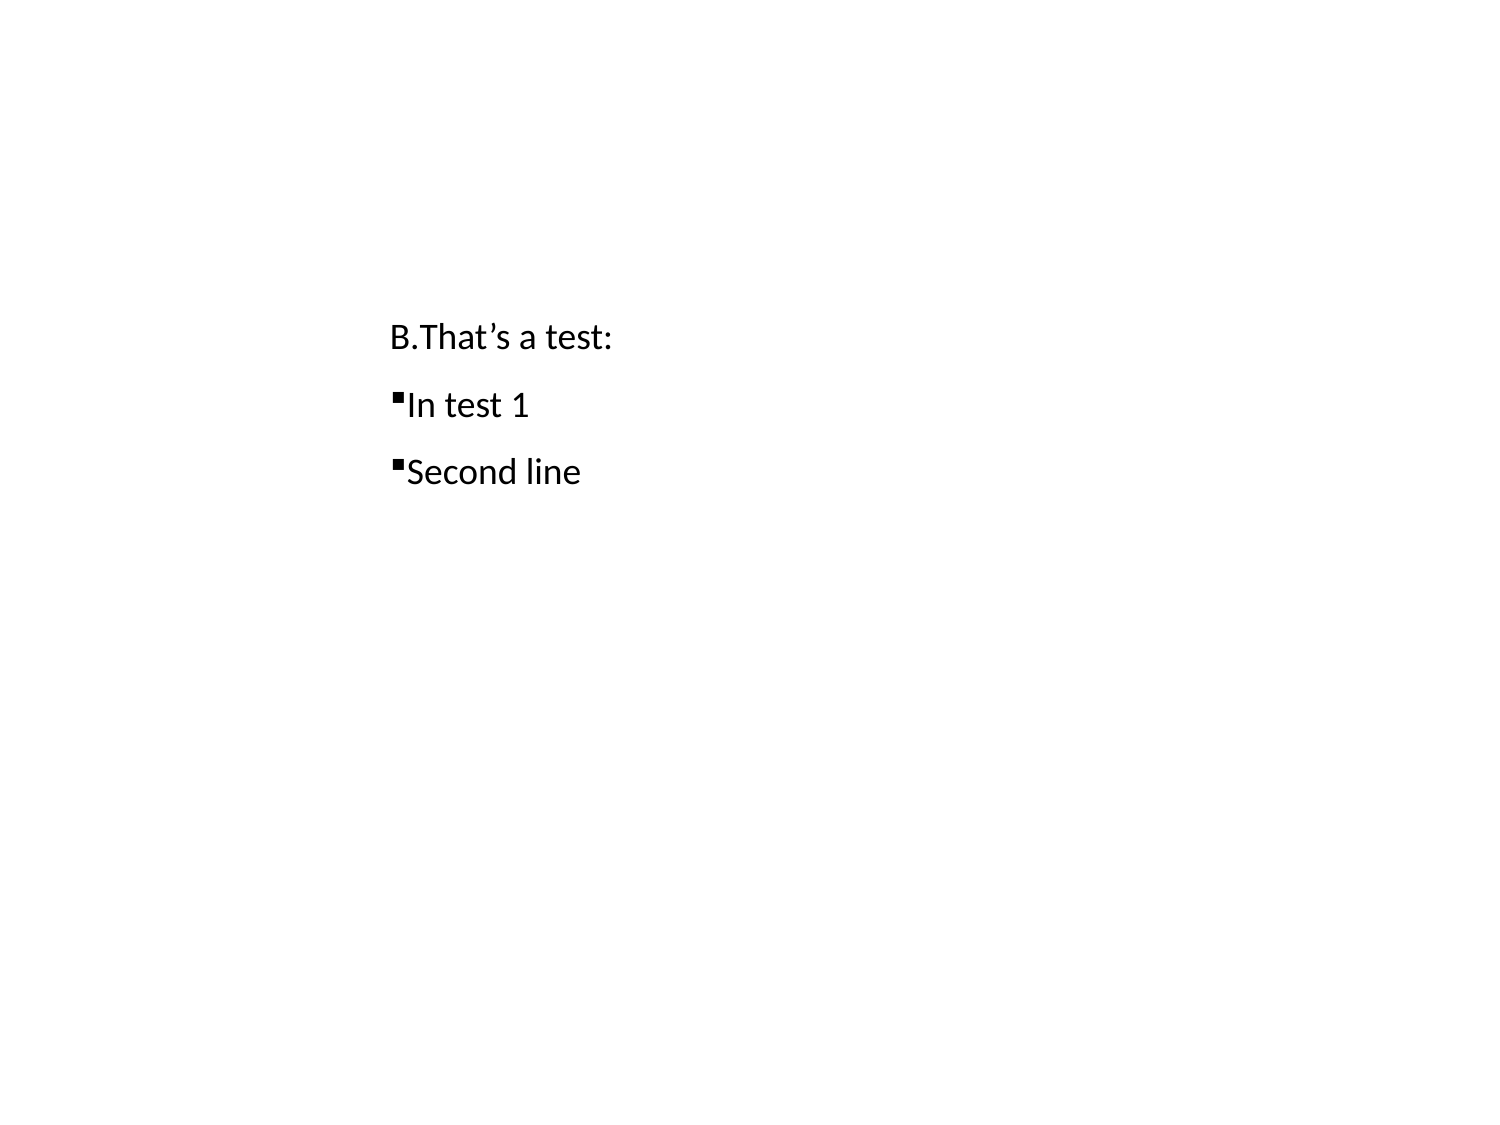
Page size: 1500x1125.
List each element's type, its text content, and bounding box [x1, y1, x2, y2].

text_box That’s a test: In test 1 Second line [374, 282, 1125, 500]
